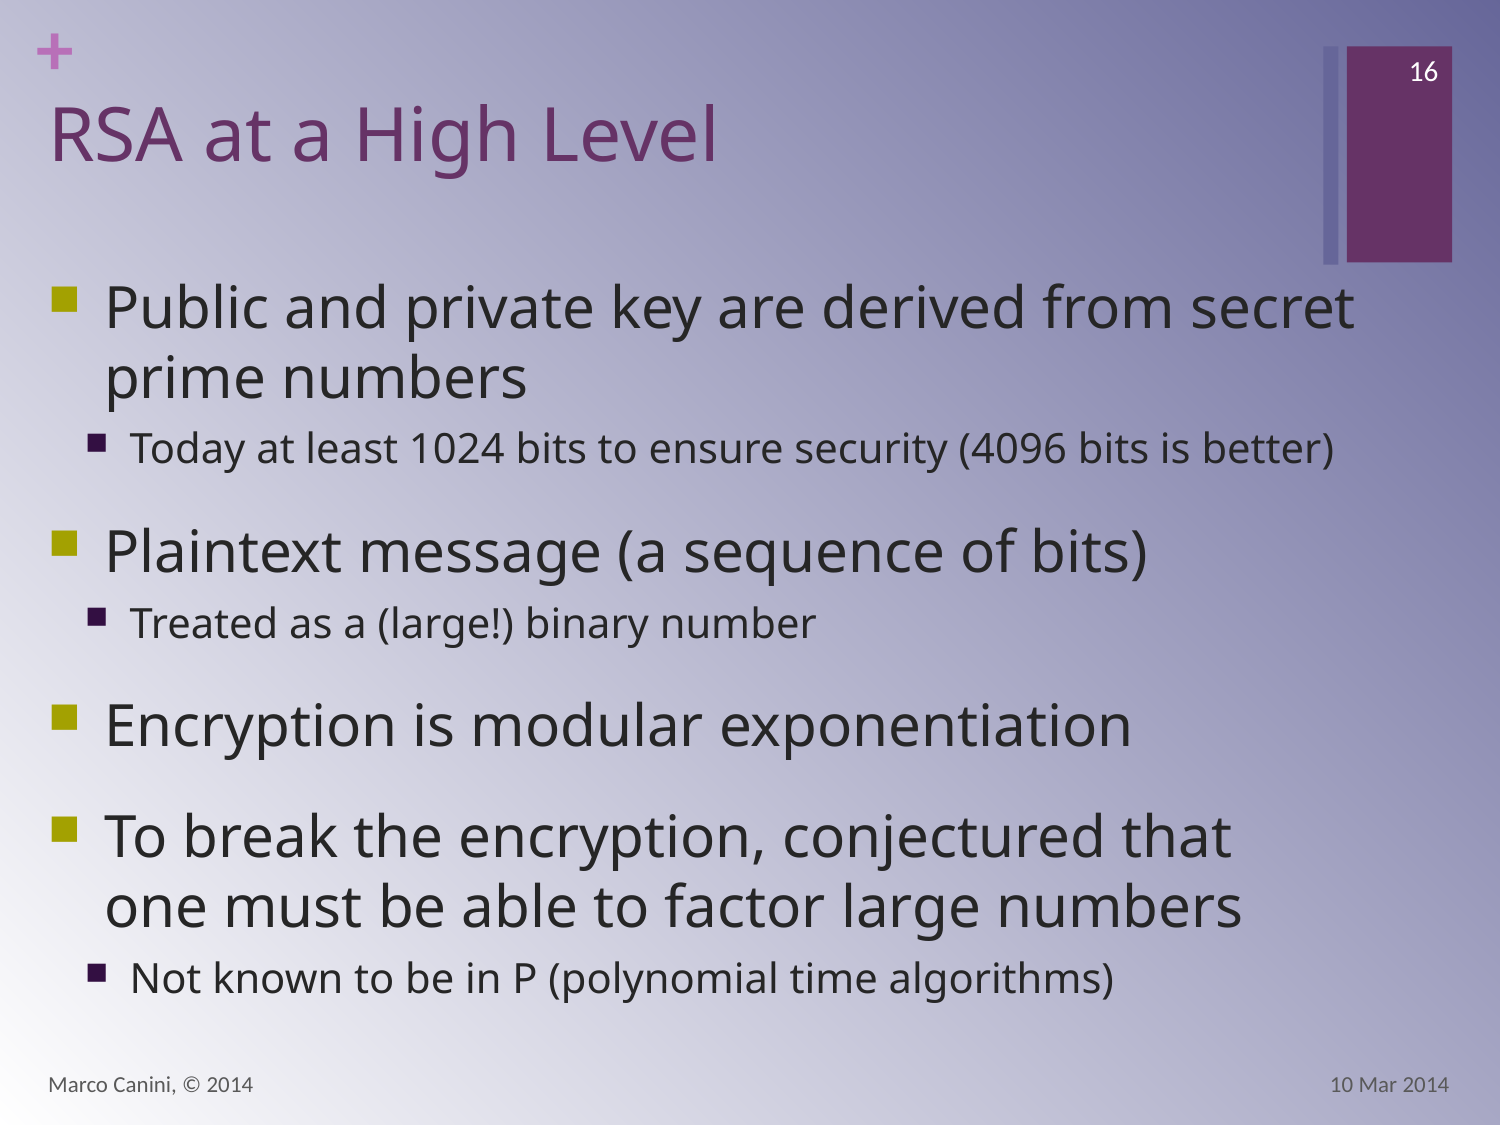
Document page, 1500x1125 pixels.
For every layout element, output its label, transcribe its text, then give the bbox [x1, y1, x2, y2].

slide_number 16 [1362, 39, 1454, 100]
footer Marco Canini, © 2014 [33, 1053, 1038, 1114]
list Public and private key are derived from secret prime numbers Today at least 1024 bits to ensure security (4096 bits is better) Plaintext message (a sequence of bits) Treated as a (large!) binary number Encryption is modular exponentiation To break the encryption, conjectured that one must be able to factor large numbers Not known to be in P (polynomial time algorithms) [33, 262, 1465, 1054]
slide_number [1114, 1053, 1465, 1114]
title RSA at a High Level [33, 79, 1322, 262]
